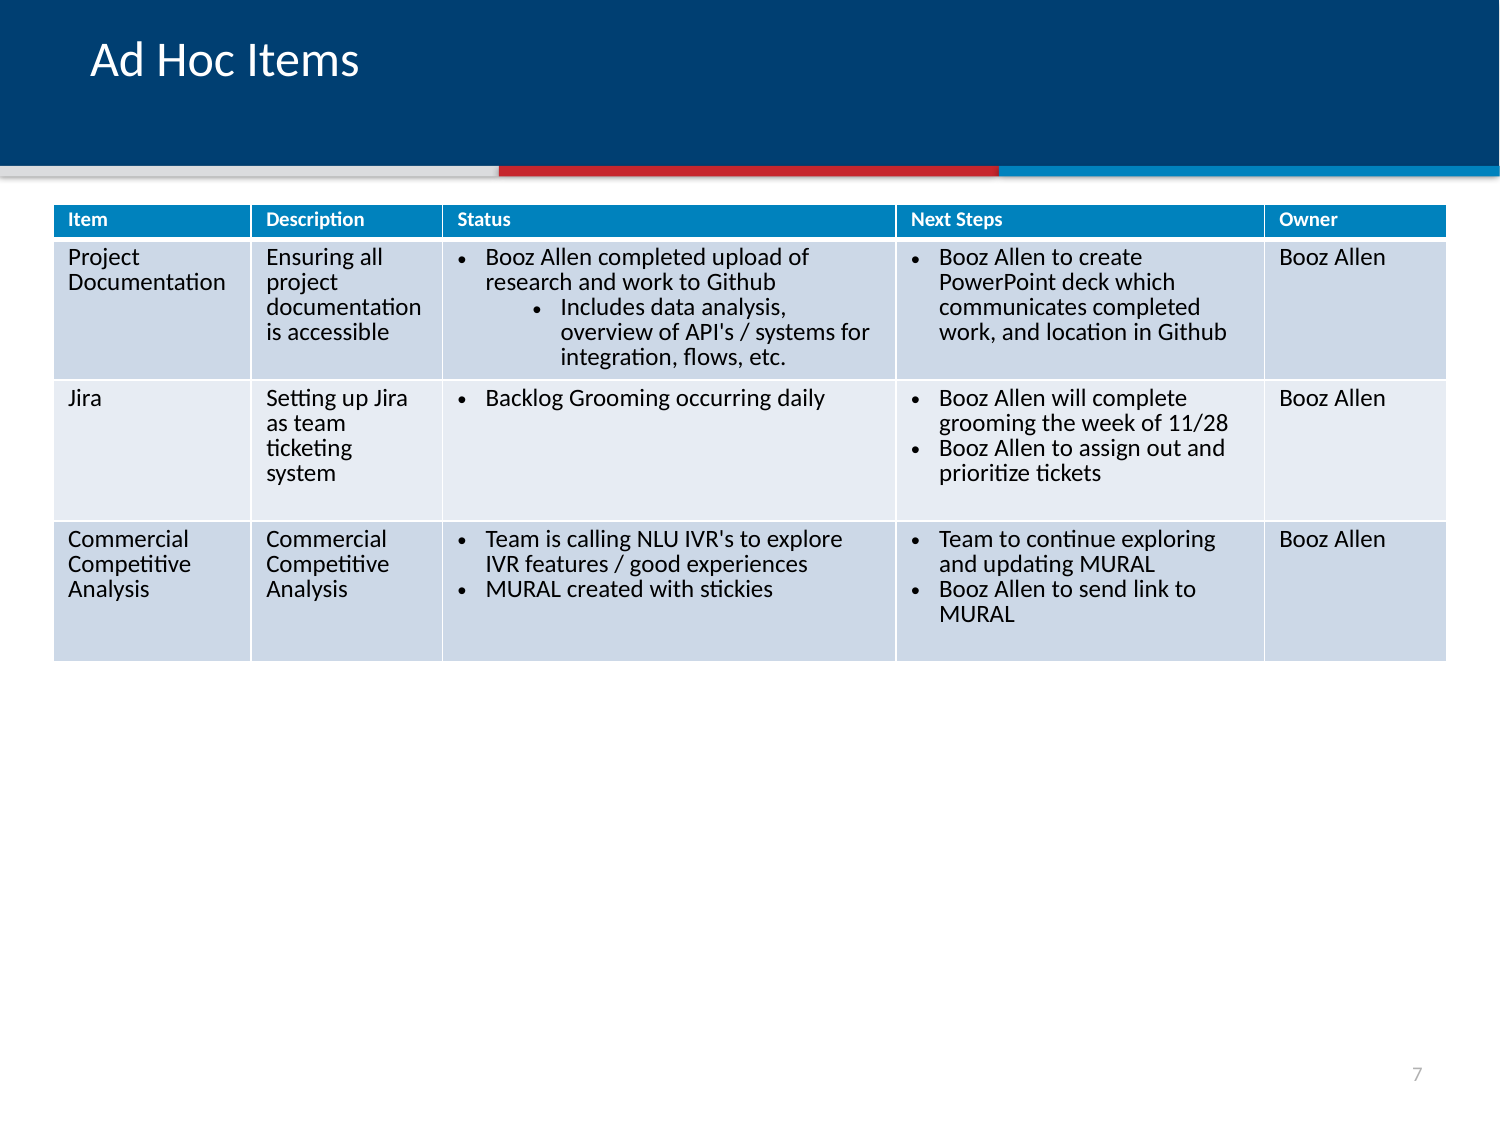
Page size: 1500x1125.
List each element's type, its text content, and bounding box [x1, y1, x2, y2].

table_cell Commercial Competitive Analysis [54, 522, 250, 661]
table_cell Backlog Grooming occurring daily [443, 381, 895, 520]
table_cell Project Documentation [54, 242, 250, 379]
table_cell Booz Allen will complete grooming the week of 11/28 Booz Allen to assign out and prioritize tickets [897, 381, 1264, 520]
table_cell Booz Allen to create PowerPoint deck which communicates completed work, and location in Github [897, 242, 1264, 379]
table_cell Booz Allen completed upload of research and work to Github Includes data analysis, overview of API's / systems for integration, flows, etc. [443, 242, 895, 379]
table_header Description​ [252, 205, 442, 237]
table_cell Booz Allen [1265, 242, 1446, 379]
table_cell Commercial Competitive Analysis [252, 522, 442, 661]
title Ad Hoc Items [75, 20, 1425, 154]
table_cell Ensuring all project documentation is accessible [252, 242, 442, 379]
table_header Next Steps​ [897, 205, 1264, 237]
table_cell Jira [54, 381, 250, 520]
slide_number 6 [1382, 1042, 1423, 1103]
table_header Owner​ [1265, 205, 1446, 237]
table_cell Team to continue exploring and updating MURAL Booz Allen to send link to MURAL [897, 522, 1264, 661]
table_header Status​ [443, 205, 895, 237]
table_cell Booz Allen [1265, 522, 1446, 661]
table_cell Setting up Jira as team ticketing system [252, 381, 442, 520]
table_cell Booz Allen [1265, 381, 1446, 520]
table_header Item​ [54, 205, 250, 237]
table_cell Team is calling NLU IVR's to explore IVR features / good experiences MURAL created with stickies [443, 522, 895, 661]
